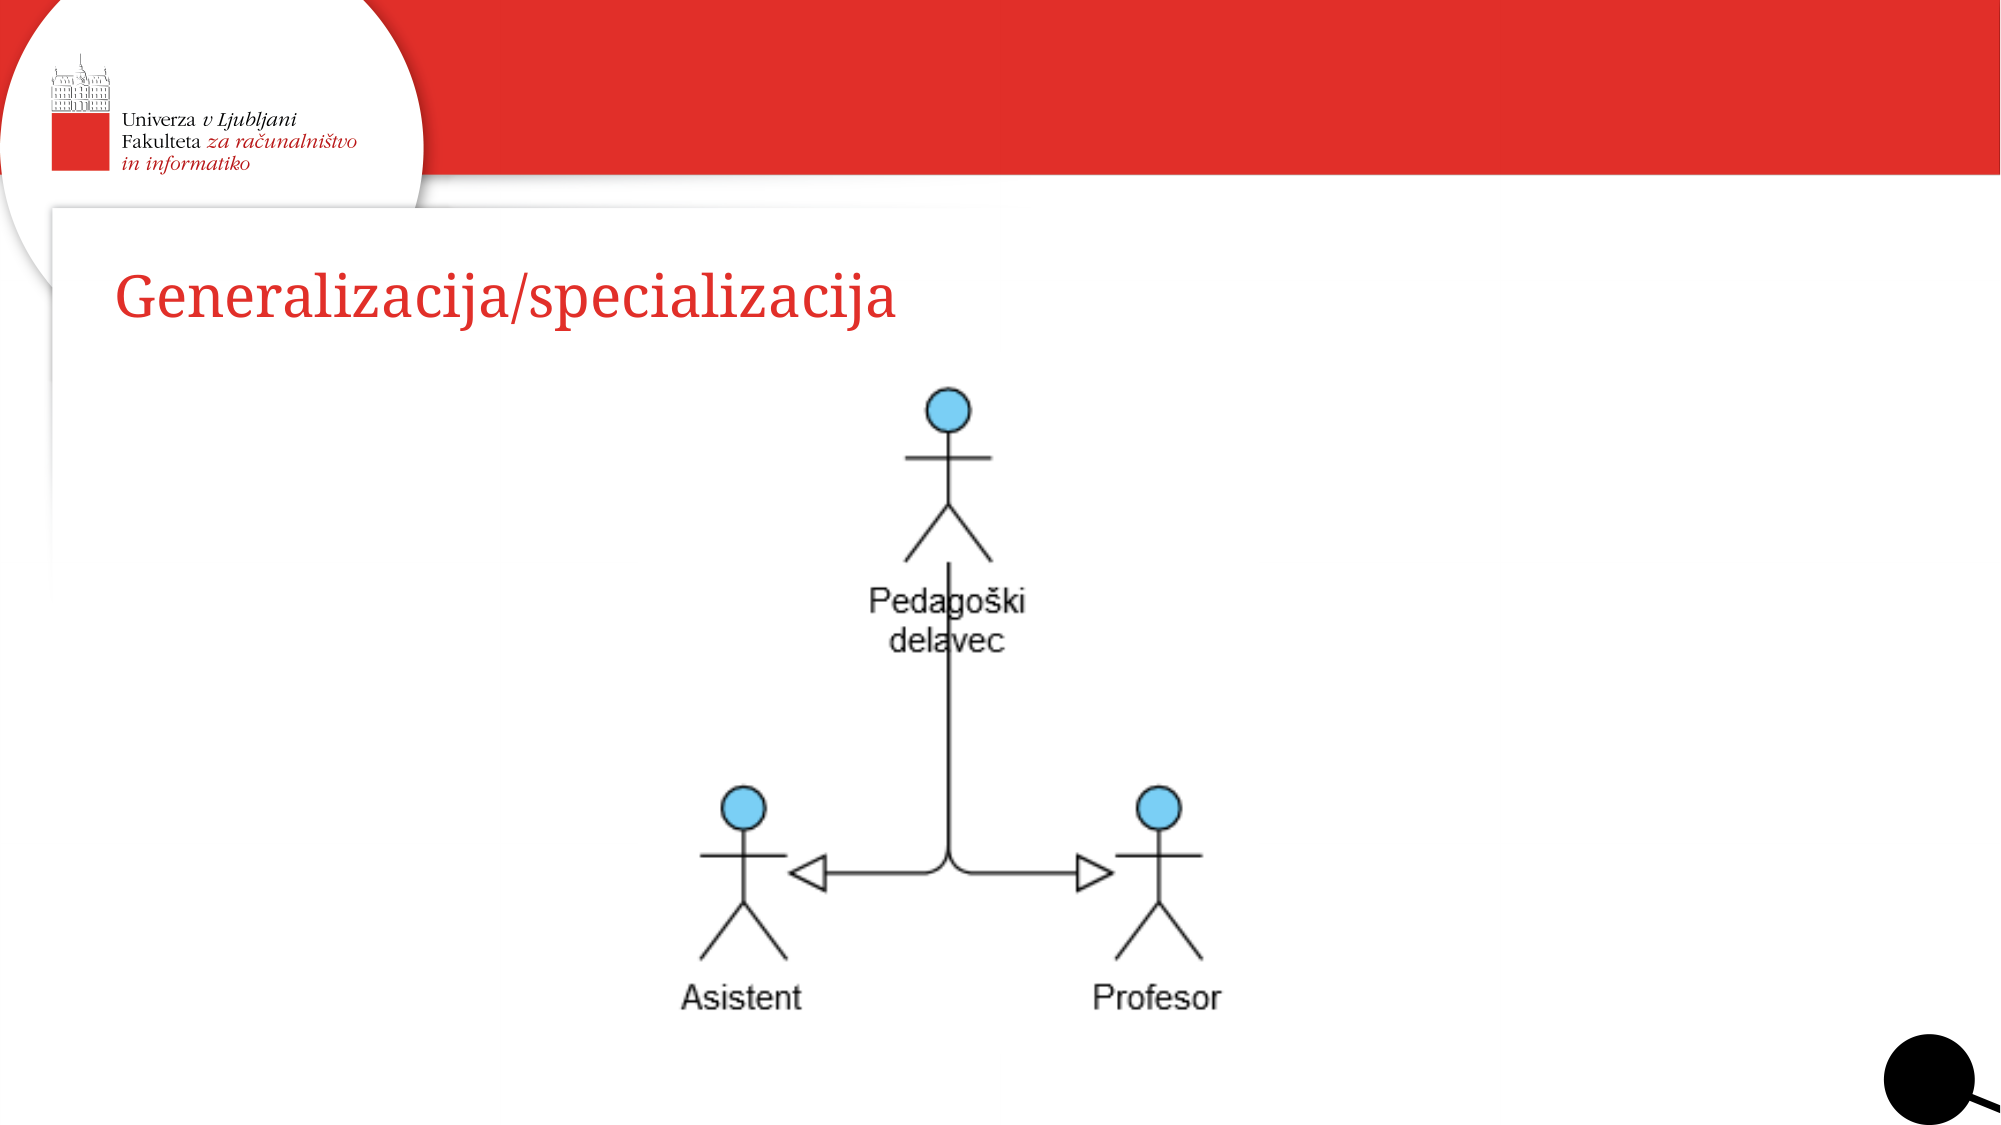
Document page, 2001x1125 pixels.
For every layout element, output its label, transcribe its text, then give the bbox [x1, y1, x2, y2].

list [637, 352, 1259, 1054]
title Generalizacija/specializacija [99, 257, 1797, 340]
picture [0, 0, 2001, 1125]
